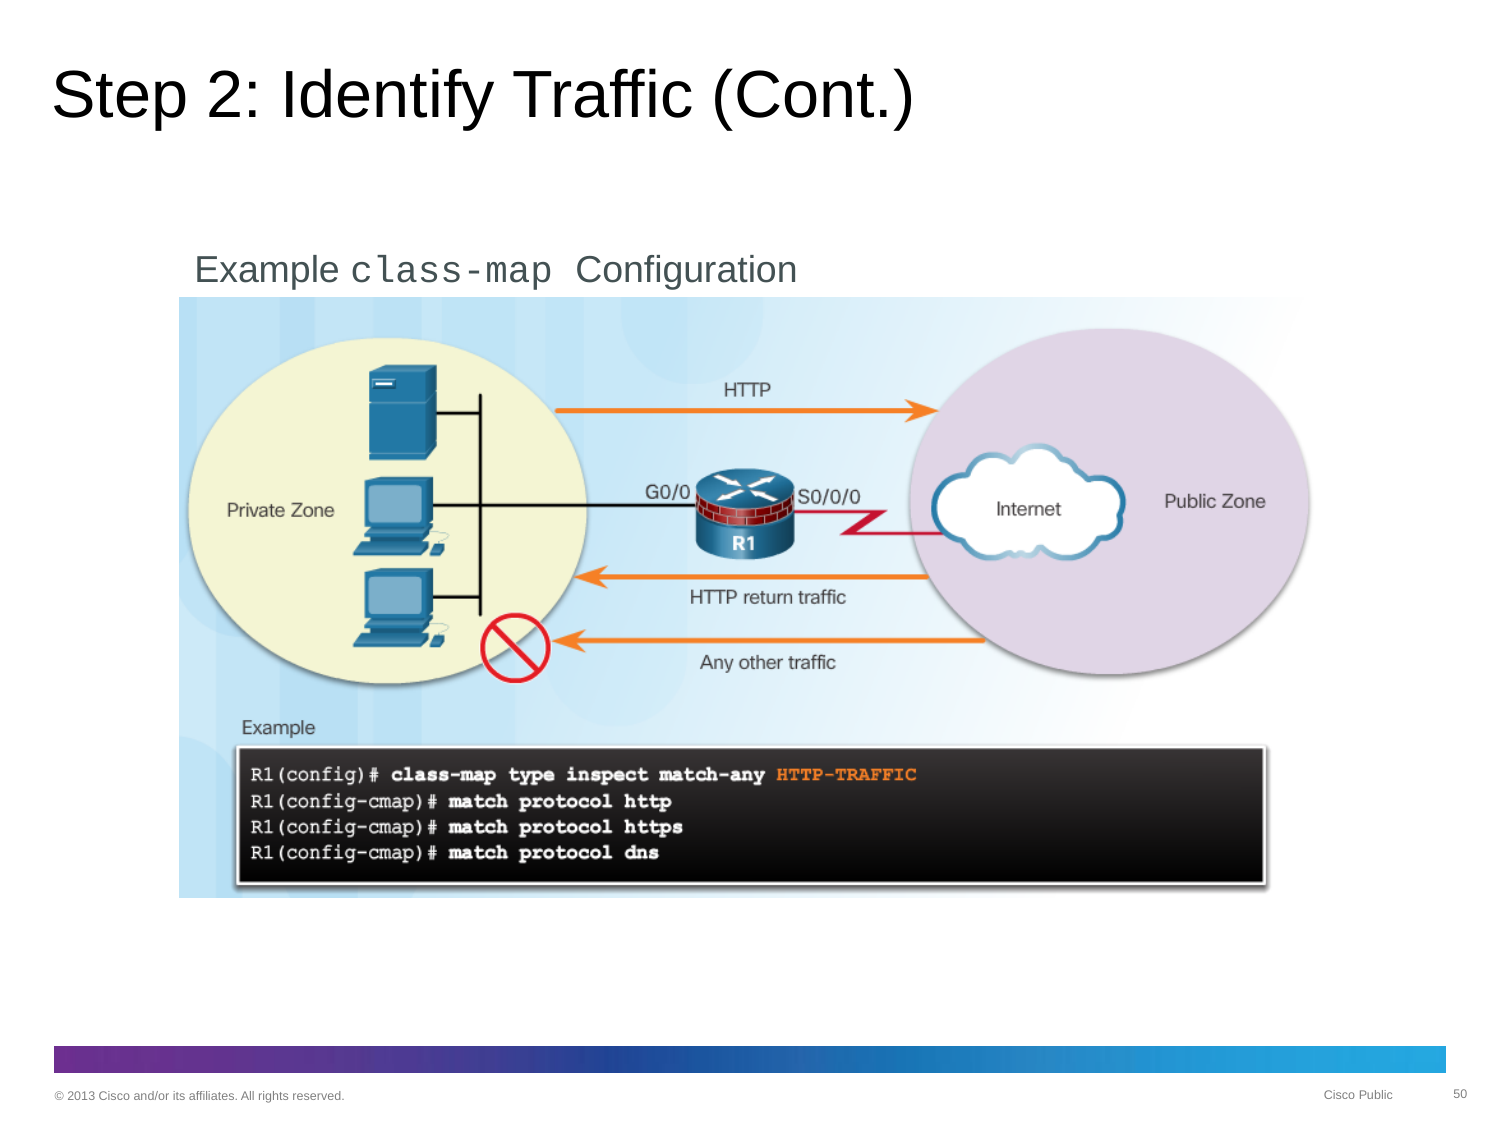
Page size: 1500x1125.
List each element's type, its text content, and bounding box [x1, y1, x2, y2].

picture [54, 1046, 1446, 1073]
list Example class-map Configuration [179, 240, 1124, 295]
picture [179, 296, 1321, 898]
title Step 2: Identify Traffic (Cont.) [37, 0, 1447, 139]
